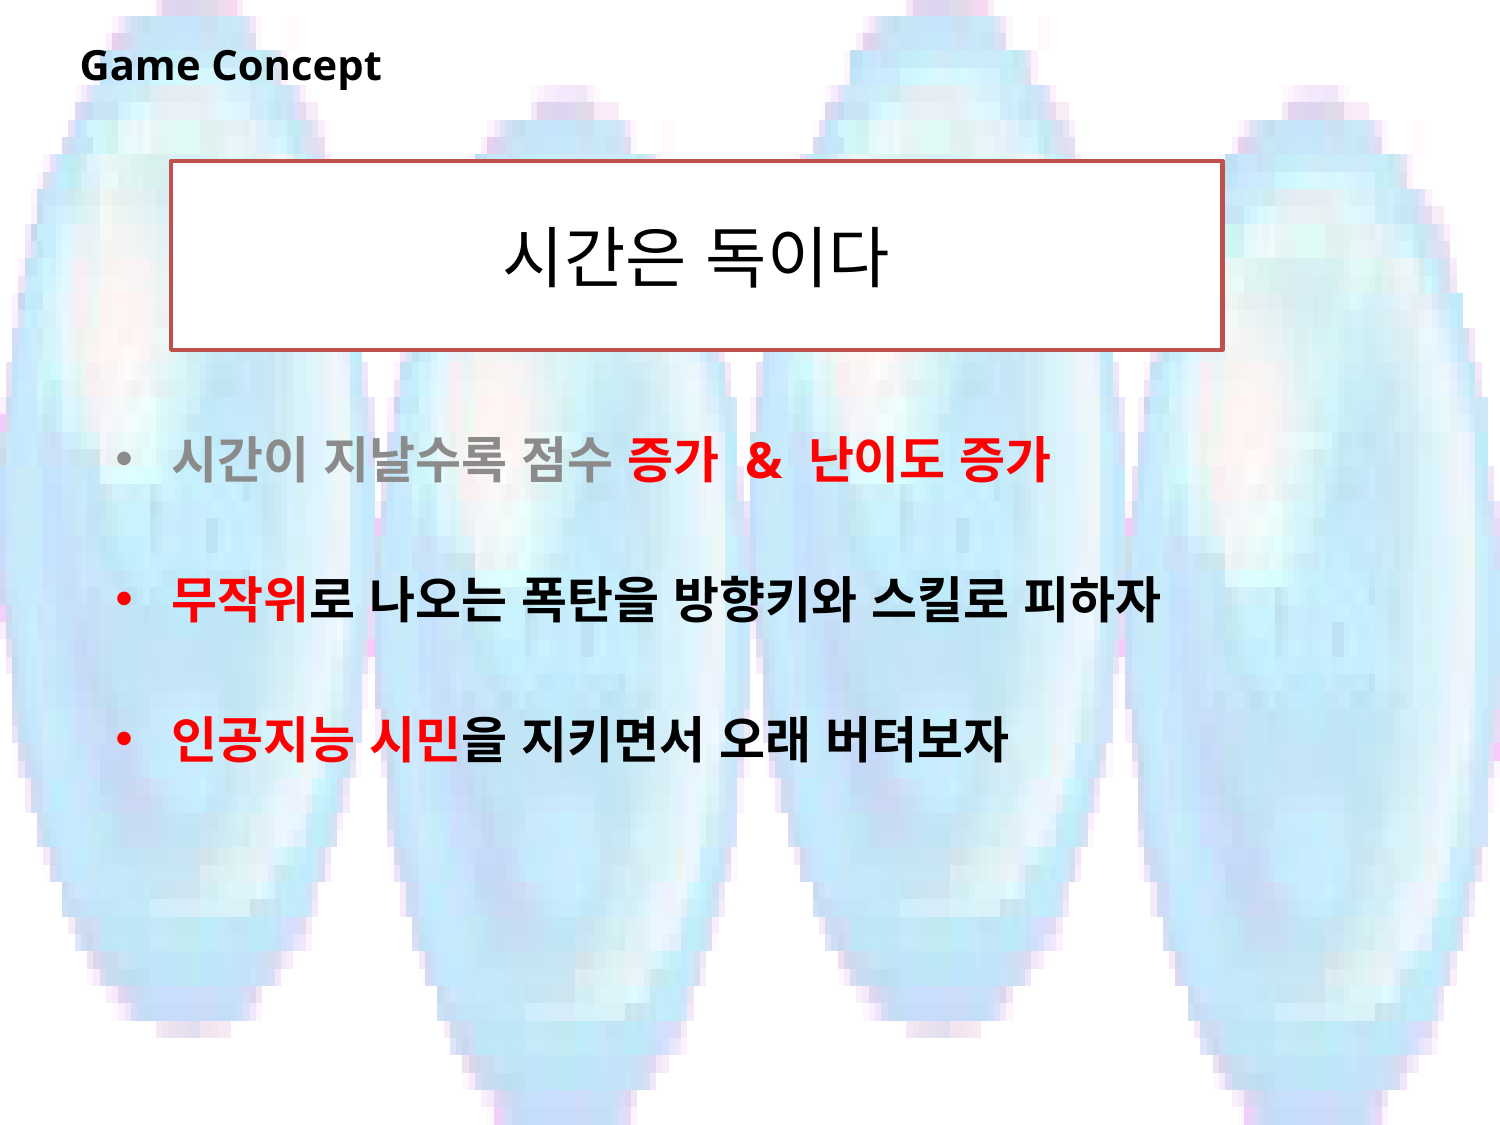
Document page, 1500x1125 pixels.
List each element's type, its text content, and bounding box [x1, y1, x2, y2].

text_box Game Concept [64, 30, 857, 96]
subtitle 시간이 지날수록 점수 증가 & 난이도 증가 무작위로 나오는 폭탄을 방향키와 스킬로 피하자 인공지능 시민을 지키면서 오래 버텨보자 [100, 420, 1317, 917]
title 시간은 독이다 [169, 159, 1225, 352]
